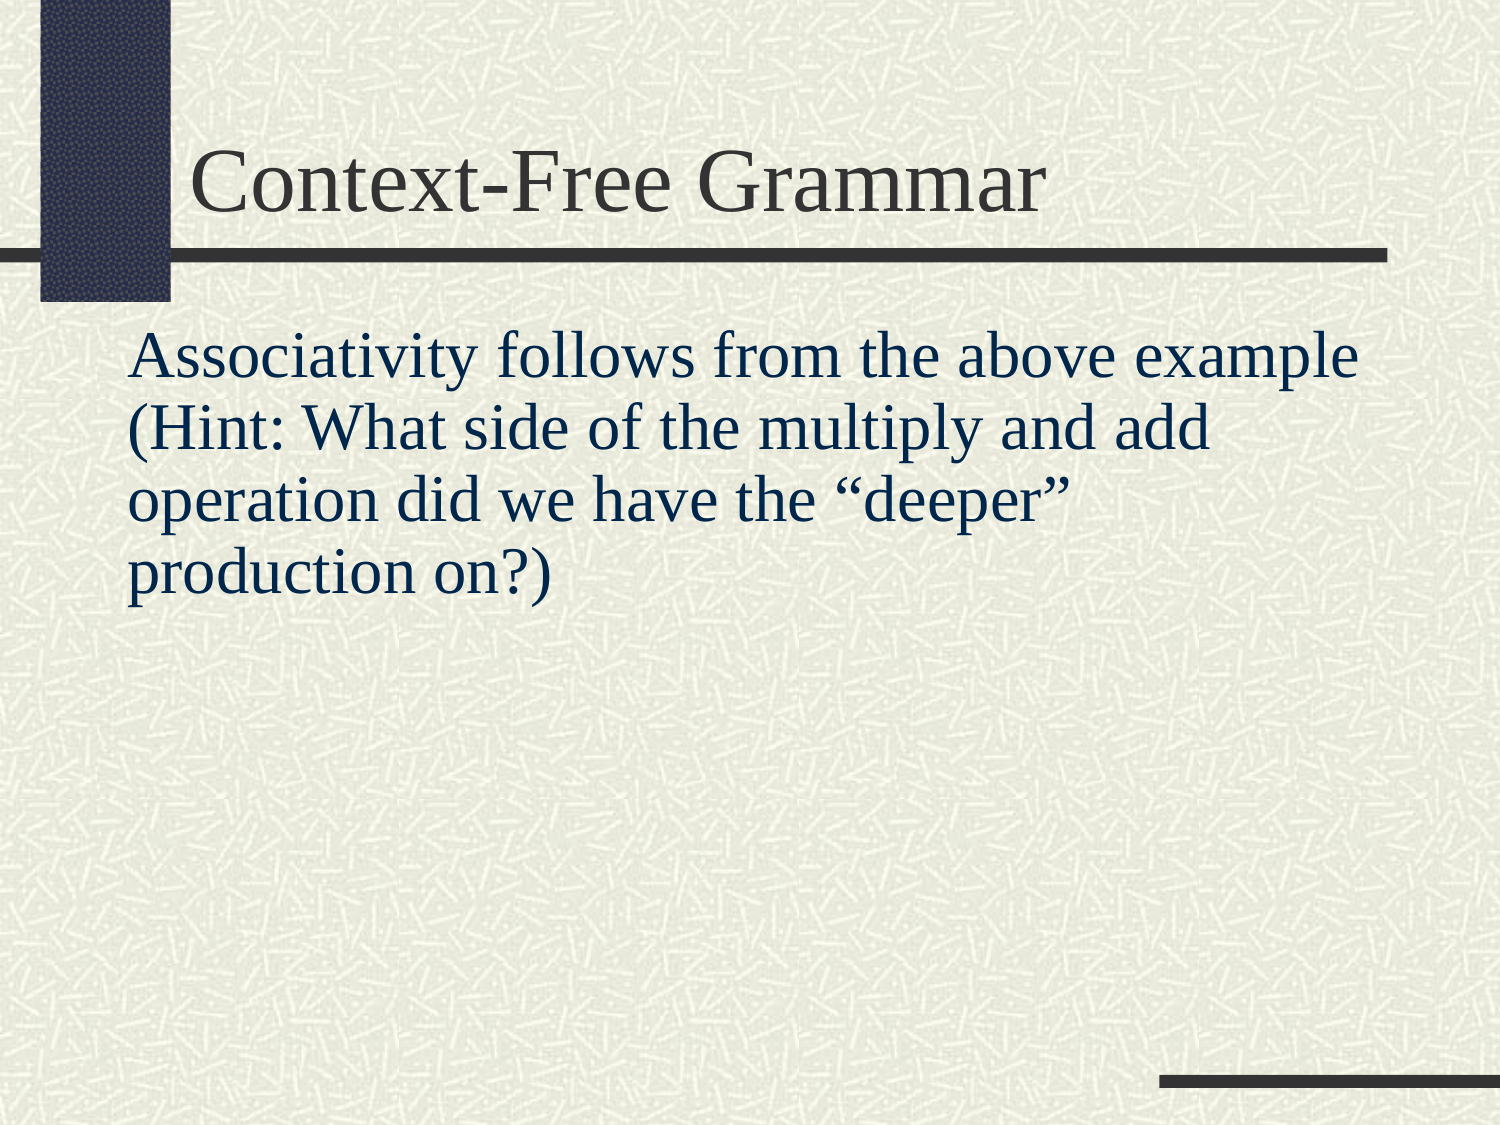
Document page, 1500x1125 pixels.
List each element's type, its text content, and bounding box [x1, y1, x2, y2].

picture [0, 0, 1500, 1125]
text_box Context-Free Grammar [174, 49, 1450, 238]
text_box Associativity follows from the above example (Hint: What side of the multiply and add operation did we have the “deeper” production on?) [112, 312, 1388, 1116]
